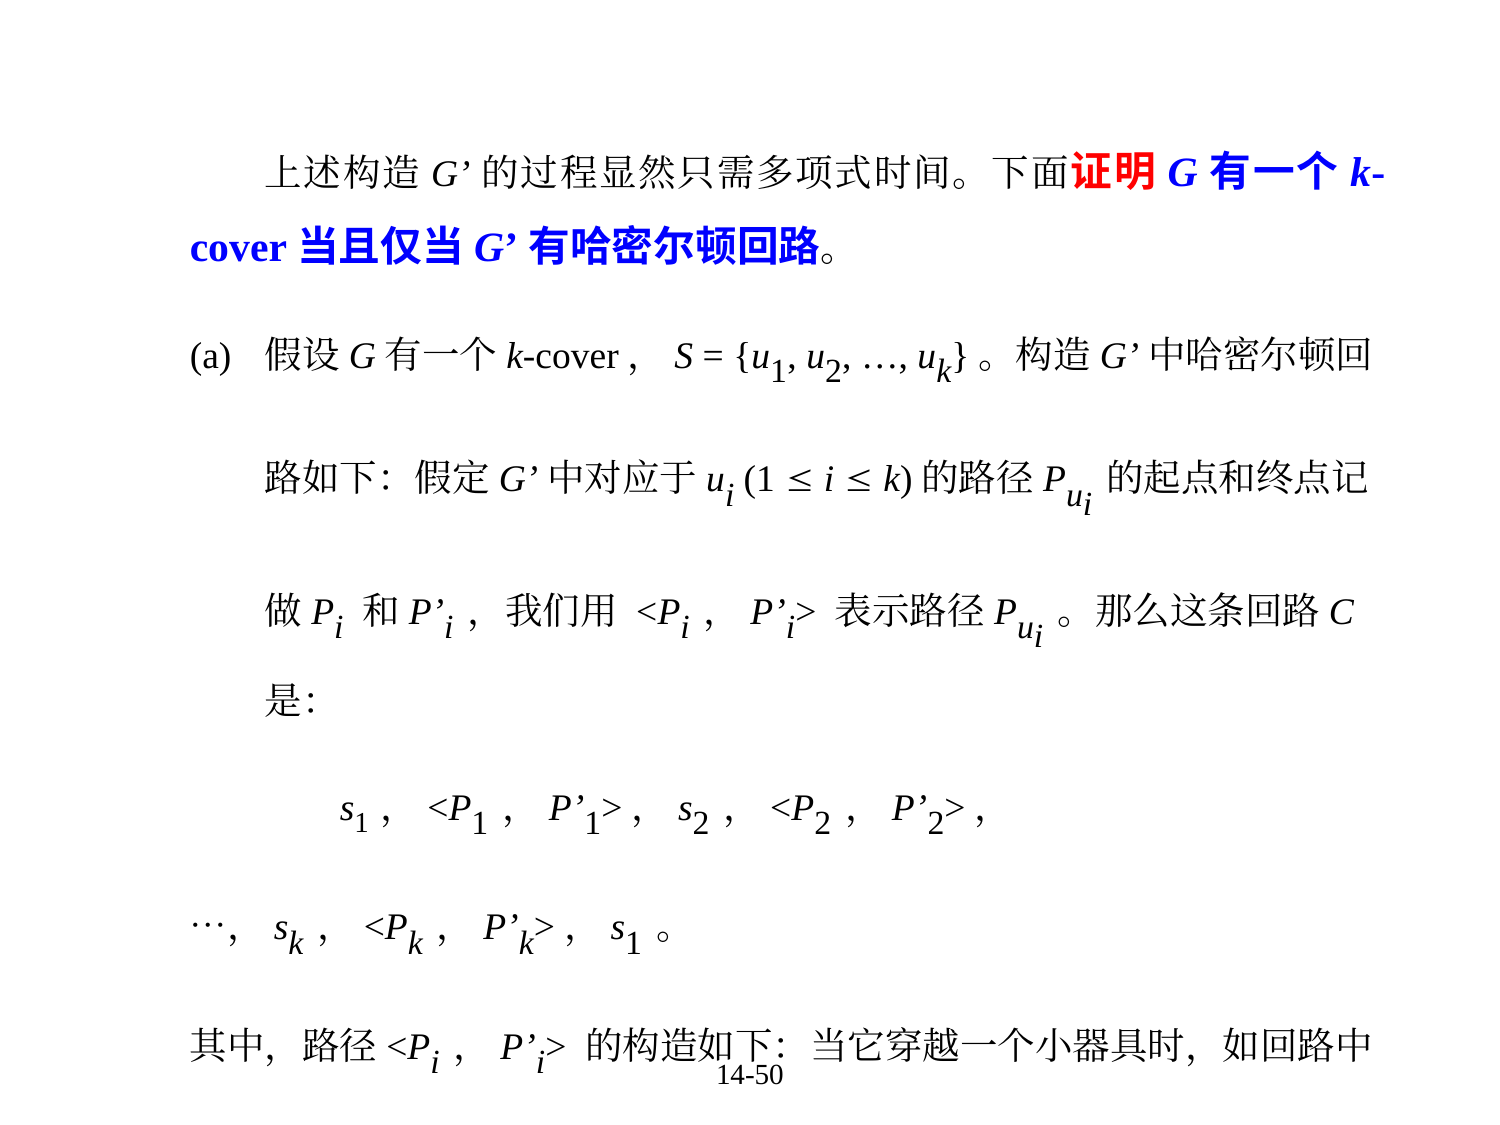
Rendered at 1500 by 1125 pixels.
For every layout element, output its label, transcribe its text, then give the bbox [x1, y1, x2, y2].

text_box 上述构造G’的过程显然只需多项式时间。下面证明G有一个k-cover当且仅当G’有哈密尔顿回路。 (a) 假设G有一个k-cover，S = {u1, u2, …, uk}。构造G’中哈密尔顿回路如下：假定G’中对应于ui (1  i  k)的路径Pui的起点和终点记做Pi 和P’i，我们用 <Pi，P’i> 表示路径Pui。那么这条回路C是： s1，<P1，P’1>，s2，<P2，P’2>，…，sk，<Pk，P’k>，s1。 其中，路径<Pi，P’i> 的构造如下：当它穿越一个小器具时，如回路中的其它(k-1)个路径都没有穿越它，那么路径<Pi，P’i>穿越小器具的12个点，否则6个点。因为S是G的一个k-cover，G中每条边都关联于S中一个或两个顶点，那么它关联的小器具在G’中就一定会被路径<Pi，P’i>，1  i  k，中一条或两条穿越。C显然是个哈密尔顿回路。继续图14-17中例子，G有2-cover {u，b}，图14-18勾画出在G’中的一条哈密尔顿回路。图中回路未用部分被略去。 [174, 112, 1400, 1125]
